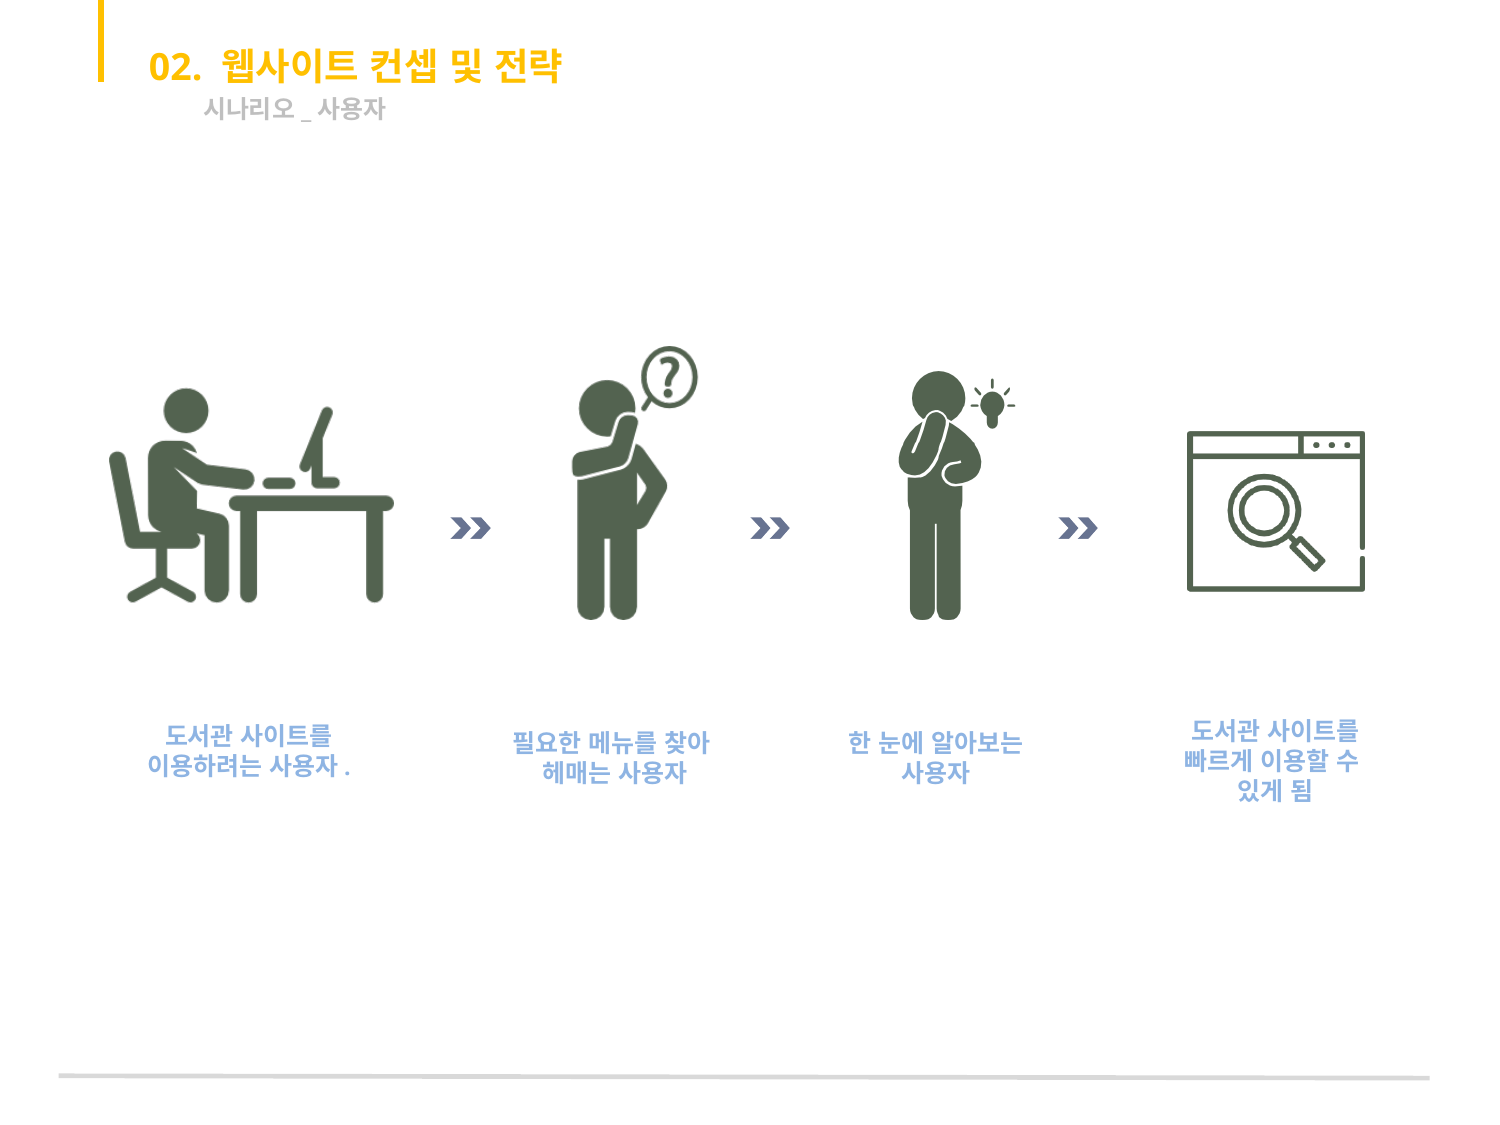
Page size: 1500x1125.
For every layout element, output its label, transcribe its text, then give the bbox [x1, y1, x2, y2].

picture [450, 507, 491, 549]
text_box 시나리오_사용자 [188, 85, 402, 131]
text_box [58, 1075, 1430, 1079]
text_box 도서관 사이트를 빠르게 이용할 수 있게 됨 [1130, 707, 1421, 813]
picture [1186, 421, 1365, 600]
text_box 02. 웹사이트 컨셉 및 전략 [134, 35, 579, 95]
text_box 필요한 메뉴를 찾아 헤매는 사용자 [470, 719, 761, 795]
text_box 도서관 사이트를 이용하려는 사용자. [104, 713, 394, 788]
picture [109, 353, 395, 639]
picture [832, 371, 1098, 621]
picture [498, 346, 790, 620]
text_box 한 눈에 알아보는 사용자 [790, 719, 1081, 795]
